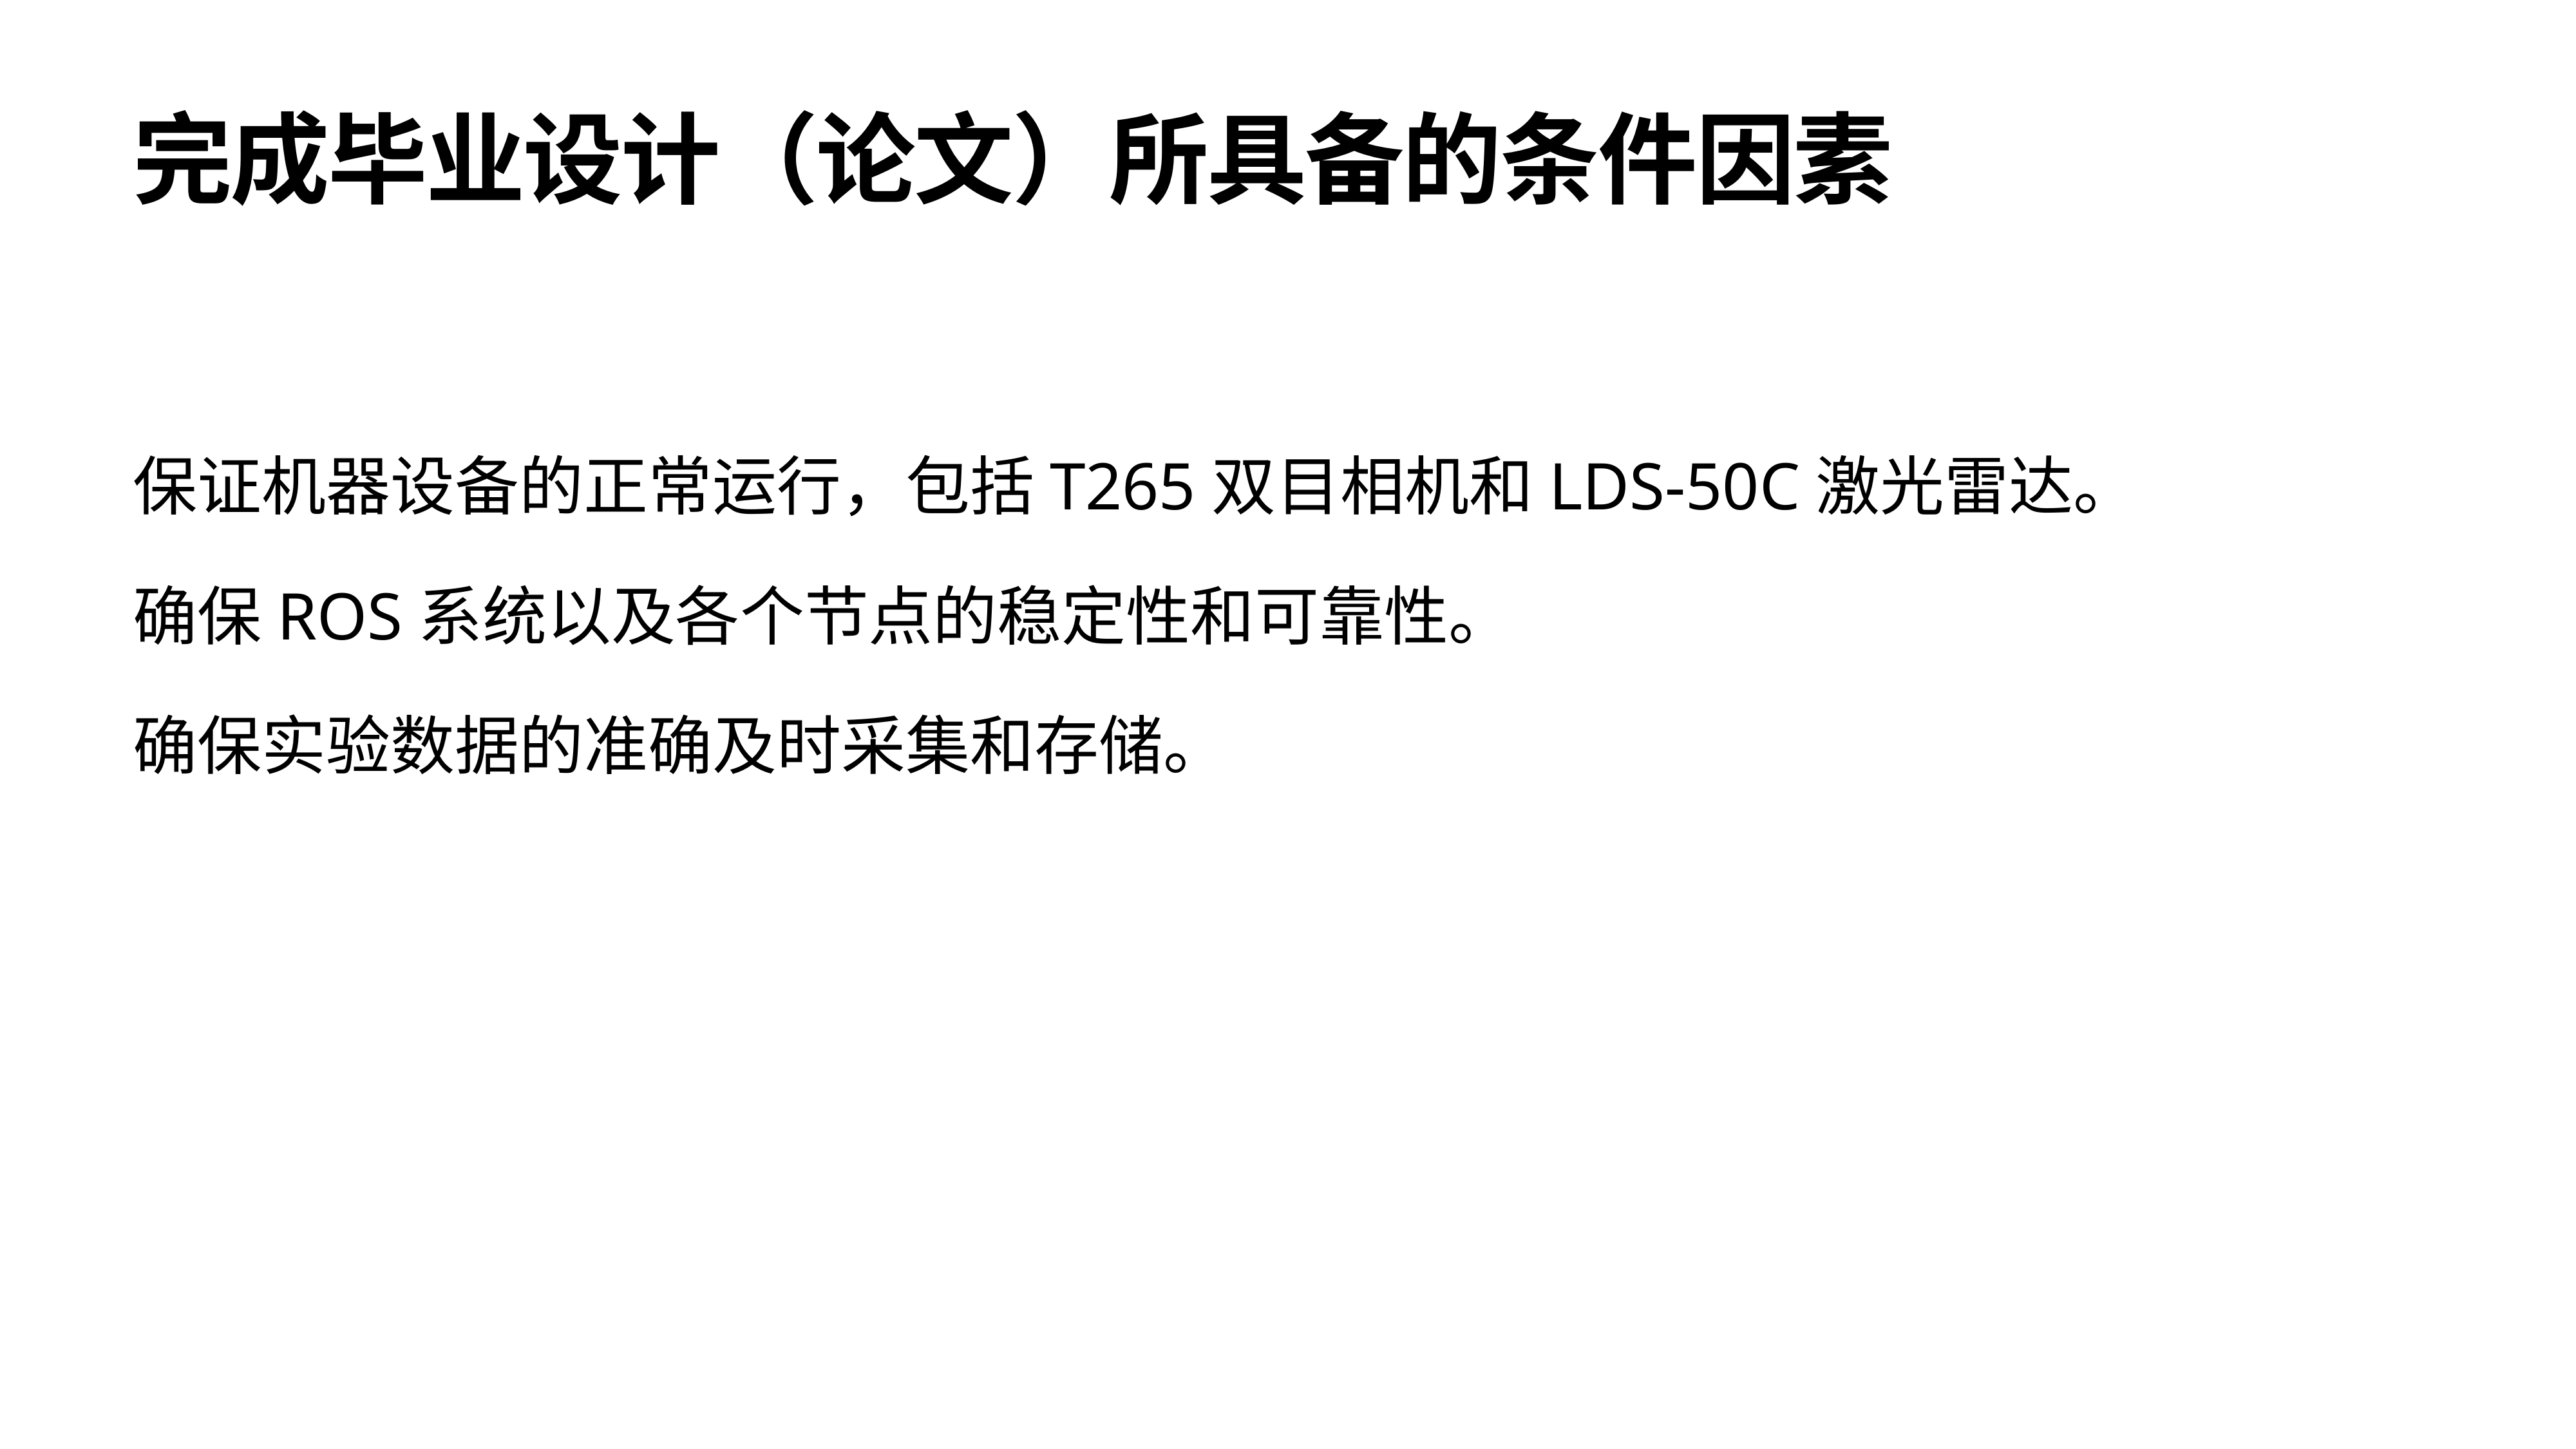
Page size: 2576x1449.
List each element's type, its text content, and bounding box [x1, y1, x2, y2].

list 保证机器设备的正常运行，包括T265双目相机和LDS-50C激光雷达。 确保ROS系统以及各个节点的稳定性和可靠性。 确保实验数据的准确及时采集和存储。 [127, 448, 2449, 1321]
title 完成毕业设计（论文）所具备的条件因素 [127, 113, 2449, 266]
